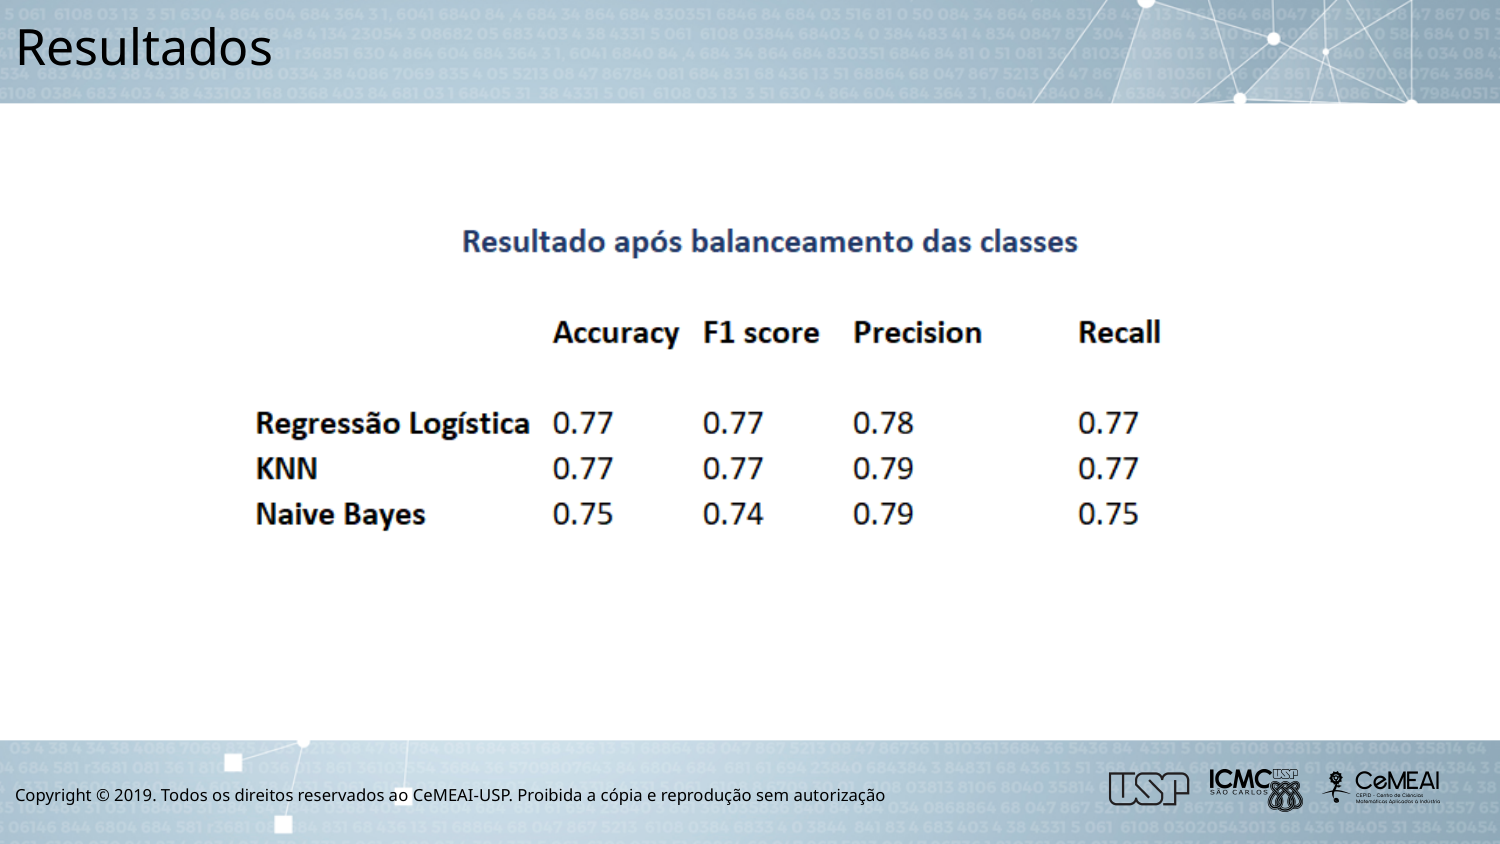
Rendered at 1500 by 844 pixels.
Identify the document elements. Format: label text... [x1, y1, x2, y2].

picture [140, 196, 1360, 648]
title Resultados [0, 0, 1398, 94]
picture [0, 741, 1500, 844]
picture [0, 0, 1500, 103]
